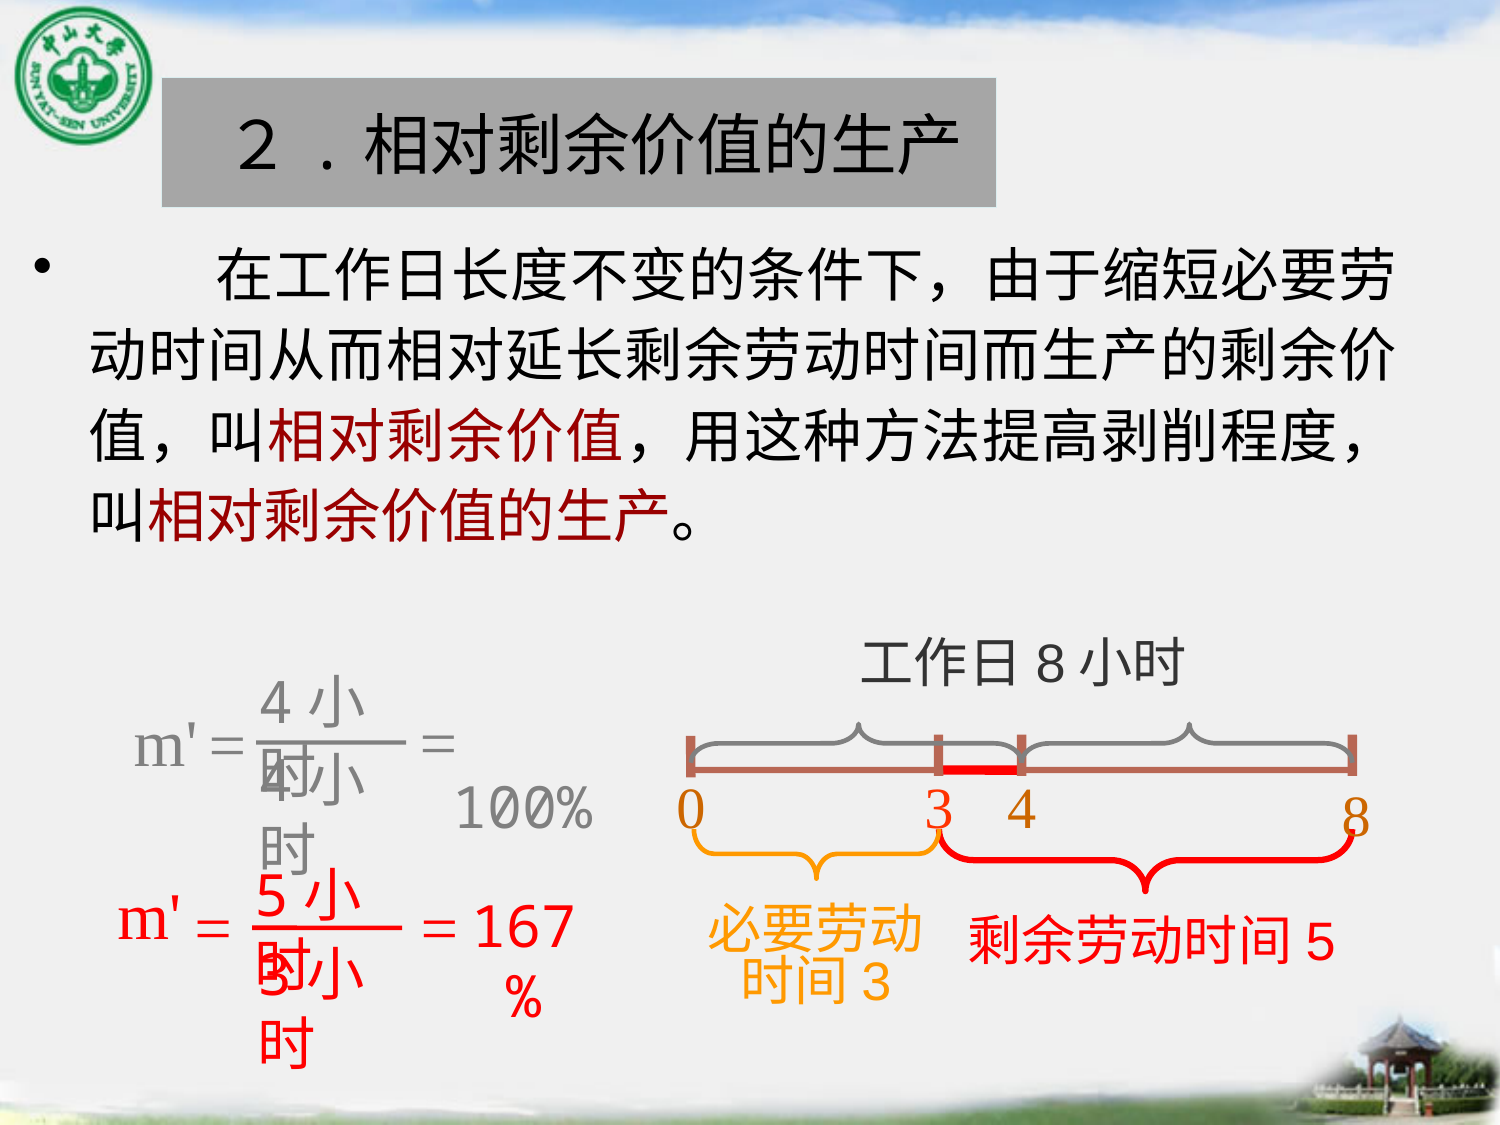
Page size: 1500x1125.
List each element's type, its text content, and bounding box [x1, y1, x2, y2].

text_box 0 [655, 770, 727, 841]
text_box 工作日8小时 [840, 633, 1207, 700]
text_box 4 [998, 770, 1046, 841]
title ２.相对剩余价值的生产 [161, 77, 997, 208]
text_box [118, 657, 621, 821]
picture [0, 0, 1500, 1125]
text_box 3 [903, 770, 975, 841]
text_box 必要劳动时间3 [690, 899, 941, 1019]
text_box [112, 851, 609, 1008]
text_box 剩余劳动时间5 [950, 911, 1353, 979]
list 在工作日长度不变的条件下，由于缩短必要劳动时间从而相对延长剩余劳动时间而生产的剩余价值，叫相对剩余价值，用这种方法提高剥削程度，叫相对剩余价值的生产。 [17, 220, 1414, 556]
text_box 8 [1324, 777, 1388, 848]
text_box [941, 829, 1346, 892]
text_box [1022, 723, 1353, 763]
text_box [696, 829, 937, 879]
text_box [690, 723, 1022, 763]
